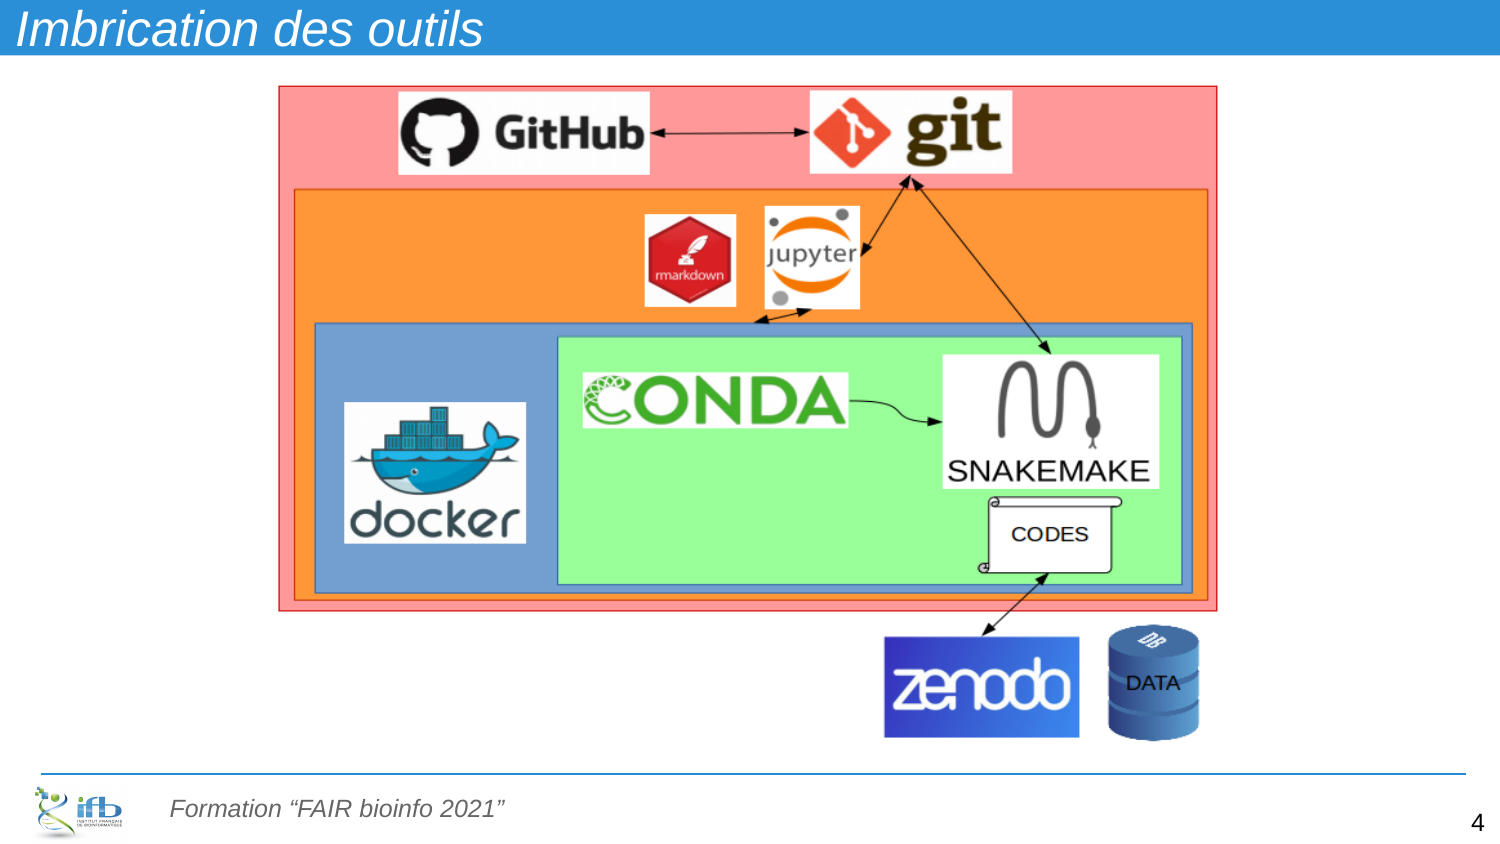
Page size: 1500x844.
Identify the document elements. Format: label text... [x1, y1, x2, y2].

picture [27, 782, 129, 844]
picture [276, 81, 1224, 746]
title Imbrication des outils [0, 0, 1500, 56]
slide_number ‹#› [1425, 794, 1500, 844]
